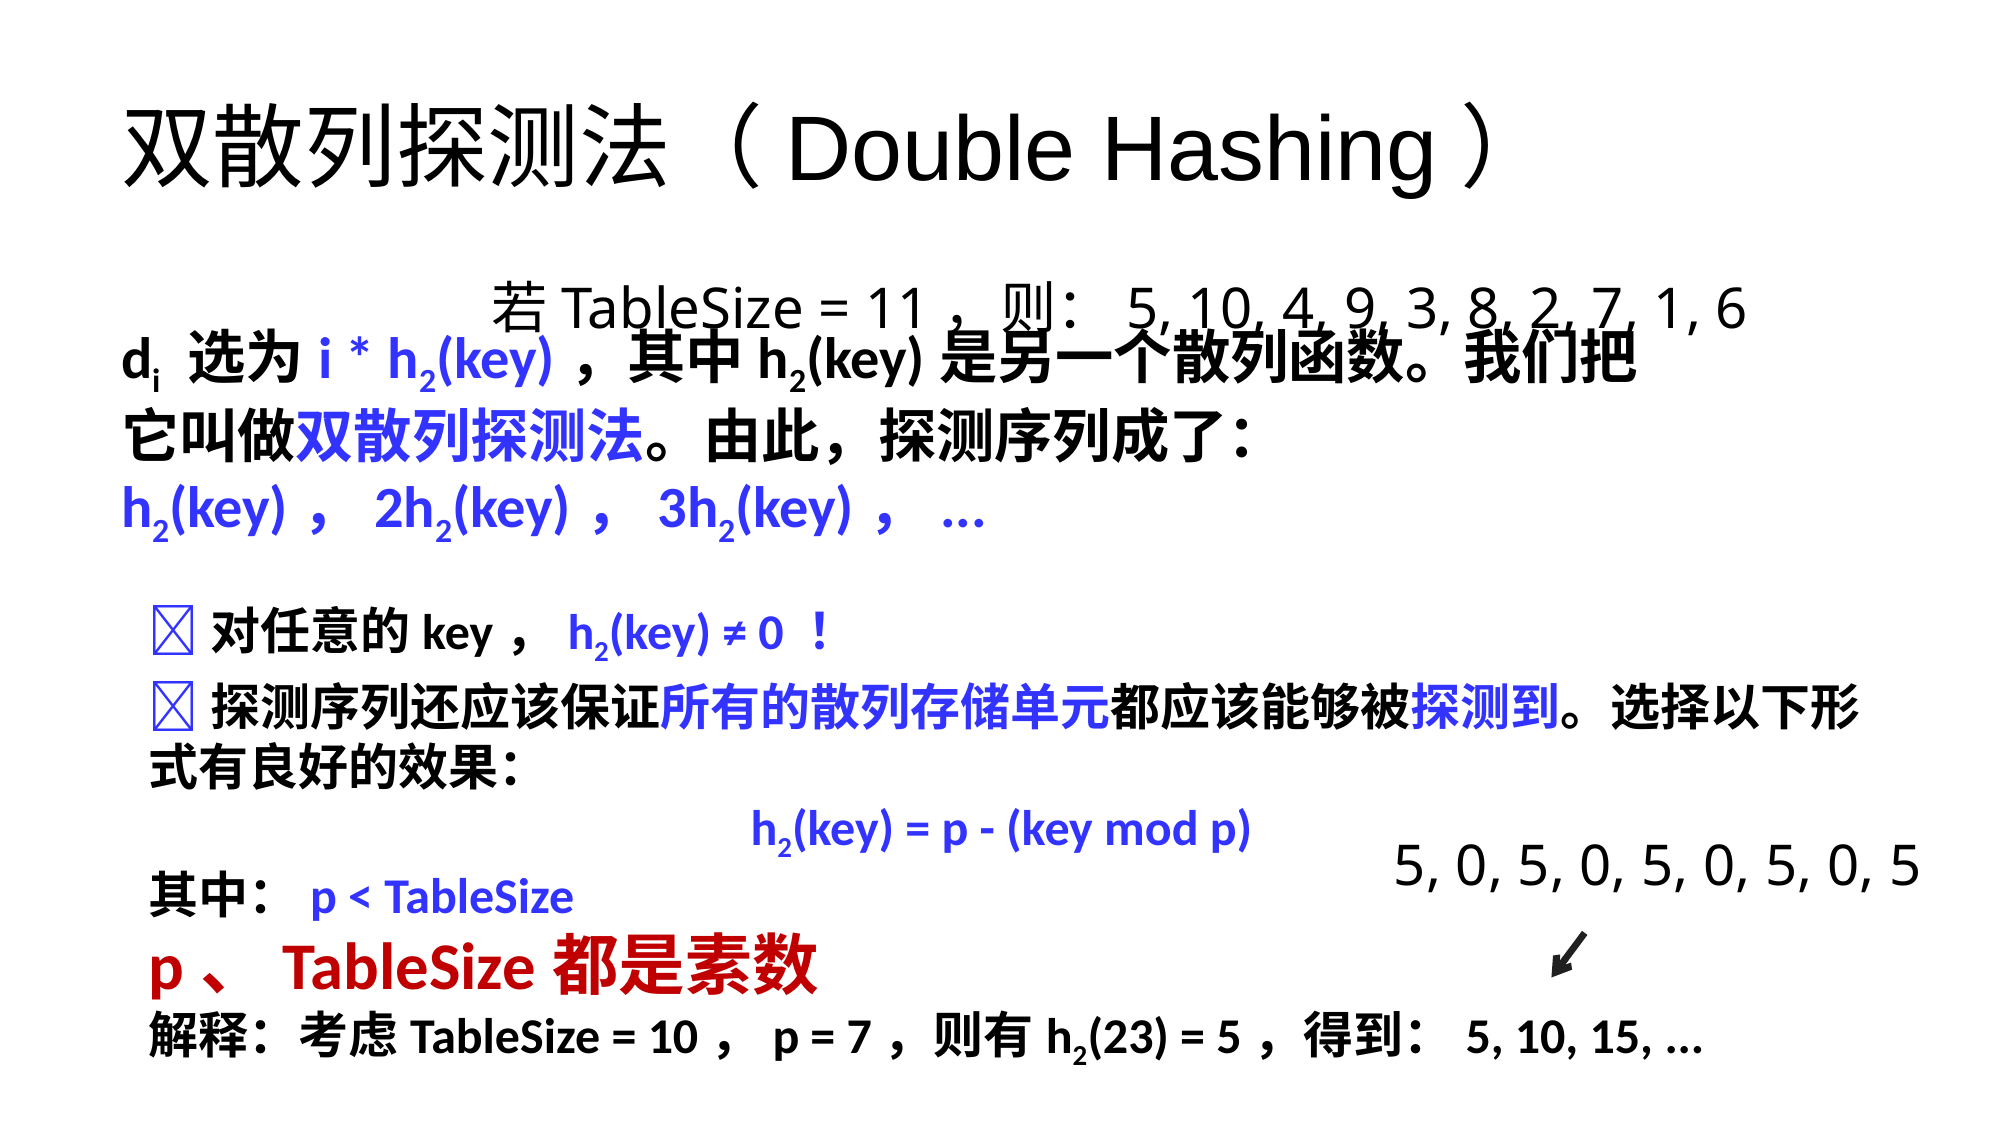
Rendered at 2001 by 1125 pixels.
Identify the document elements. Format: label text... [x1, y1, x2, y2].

text_box 5, 0, 5, 0, 5, 0, 5, 0, 5 [1379, 821, 1938, 905]
text_box 对任意的key，h2(key) ≠ 0 ！ [133, 592, 884, 676]
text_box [1551, 932, 1585, 978]
title 双散列探测法（Double Hashing） [106, 42, 1832, 260]
text_box 若TableSize = 11，则：5, 10, 4, 9, 3, 8, 2, 7, 1, 6 [476, 264, 1764, 347]
text_box di 选为i * h2(key)，其中h2(key)是另一个散列函数。我们把它叫做双散列探测法。由此，探测序列成了：h2(key)，2h2(key)，3h2(key)，... [106, 312, 1666, 557]
text_box 探测序列还应该保证所有的散列存储单元都应该能够被探测到。选择以下形式有良好的效果： h2(key) = p - (key mod p) 其中：p < TableSize p、TableSize都是素数 解释：考虑TableSize = 10，p = 7，则有h2(23) = 5，得到：5, 10, 15, ... [133, 667, 1903, 1079]
